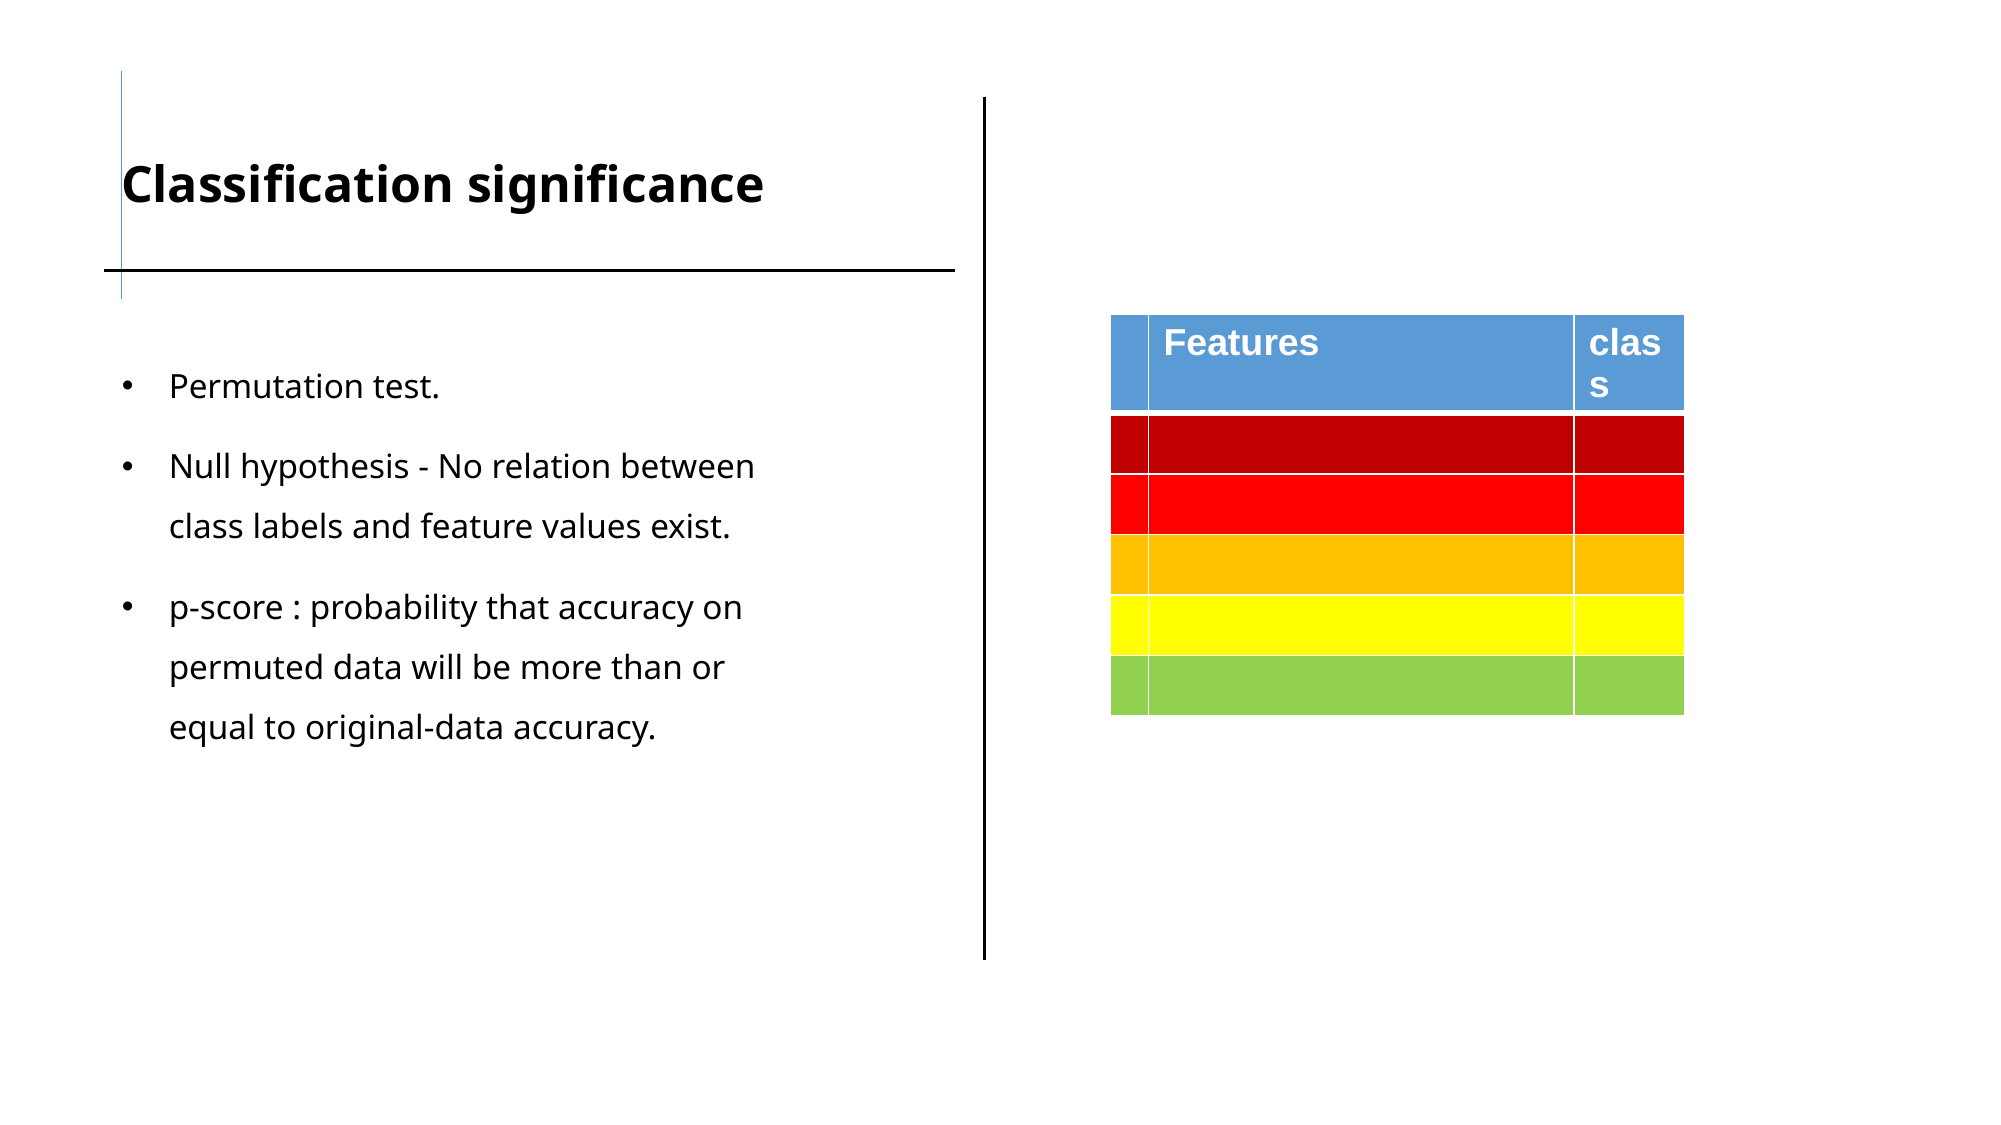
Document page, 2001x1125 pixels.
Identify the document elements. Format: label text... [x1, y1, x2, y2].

table_header class [1575, 315, 1684, 410]
table_cell [1575, 416, 1684, 473]
table_cell [1575, 596, 1684, 655]
table_cell [1111, 656, 1148, 715]
table_cell [1575, 475, 1684, 534]
table_cell [1149, 535, 1573, 594]
list Permutation test. Null hypothesis - No relation between class labels and feature values exist. p-score : probability that accuracy on permuted data will be more than or equal to original-data accuracy. [106, 337, 791, 963]
table_cell [1111, 535, 1148, 594]
table_cell [1575, 656, 1684, 715]
table_cell [1149, 596, 1573, 655]
table_cell [1111, 475, 1148, 534]
table_header [1111, 315, 1148, 410]
table_cell [1111, 596, 1148, 655]
table_cell [1575, 535, 1684, 594]
title Classification significance [106, 96, 790, 275]
table_cell [1111, 416, 1148, 473]
table_cell [1149, 416, 1573, 473]
table_cell [1149, 475, 1573, 534]
table_header Features [1149, 315, 1573, 410]
table_cell [1149, 656, 1573, 715]
